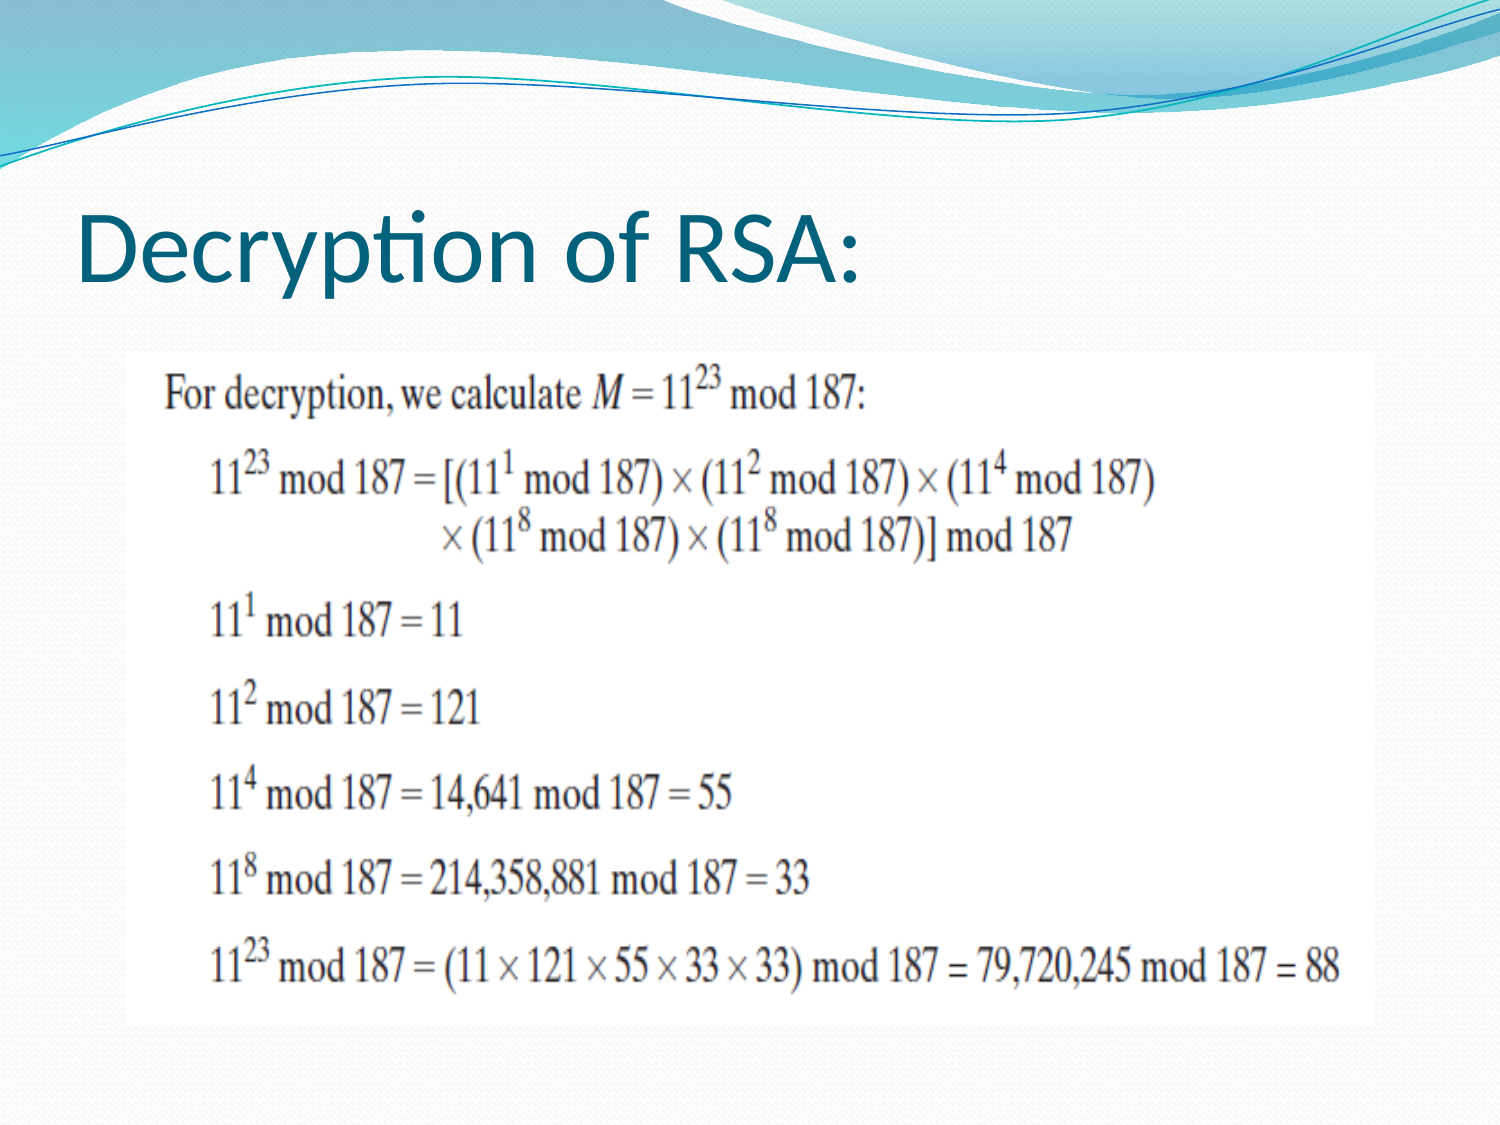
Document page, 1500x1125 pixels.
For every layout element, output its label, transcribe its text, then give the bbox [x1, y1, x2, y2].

title Decryption of RSA: [75, 115, 1425, 303]
picture [124, 351, 1376, 1026]
